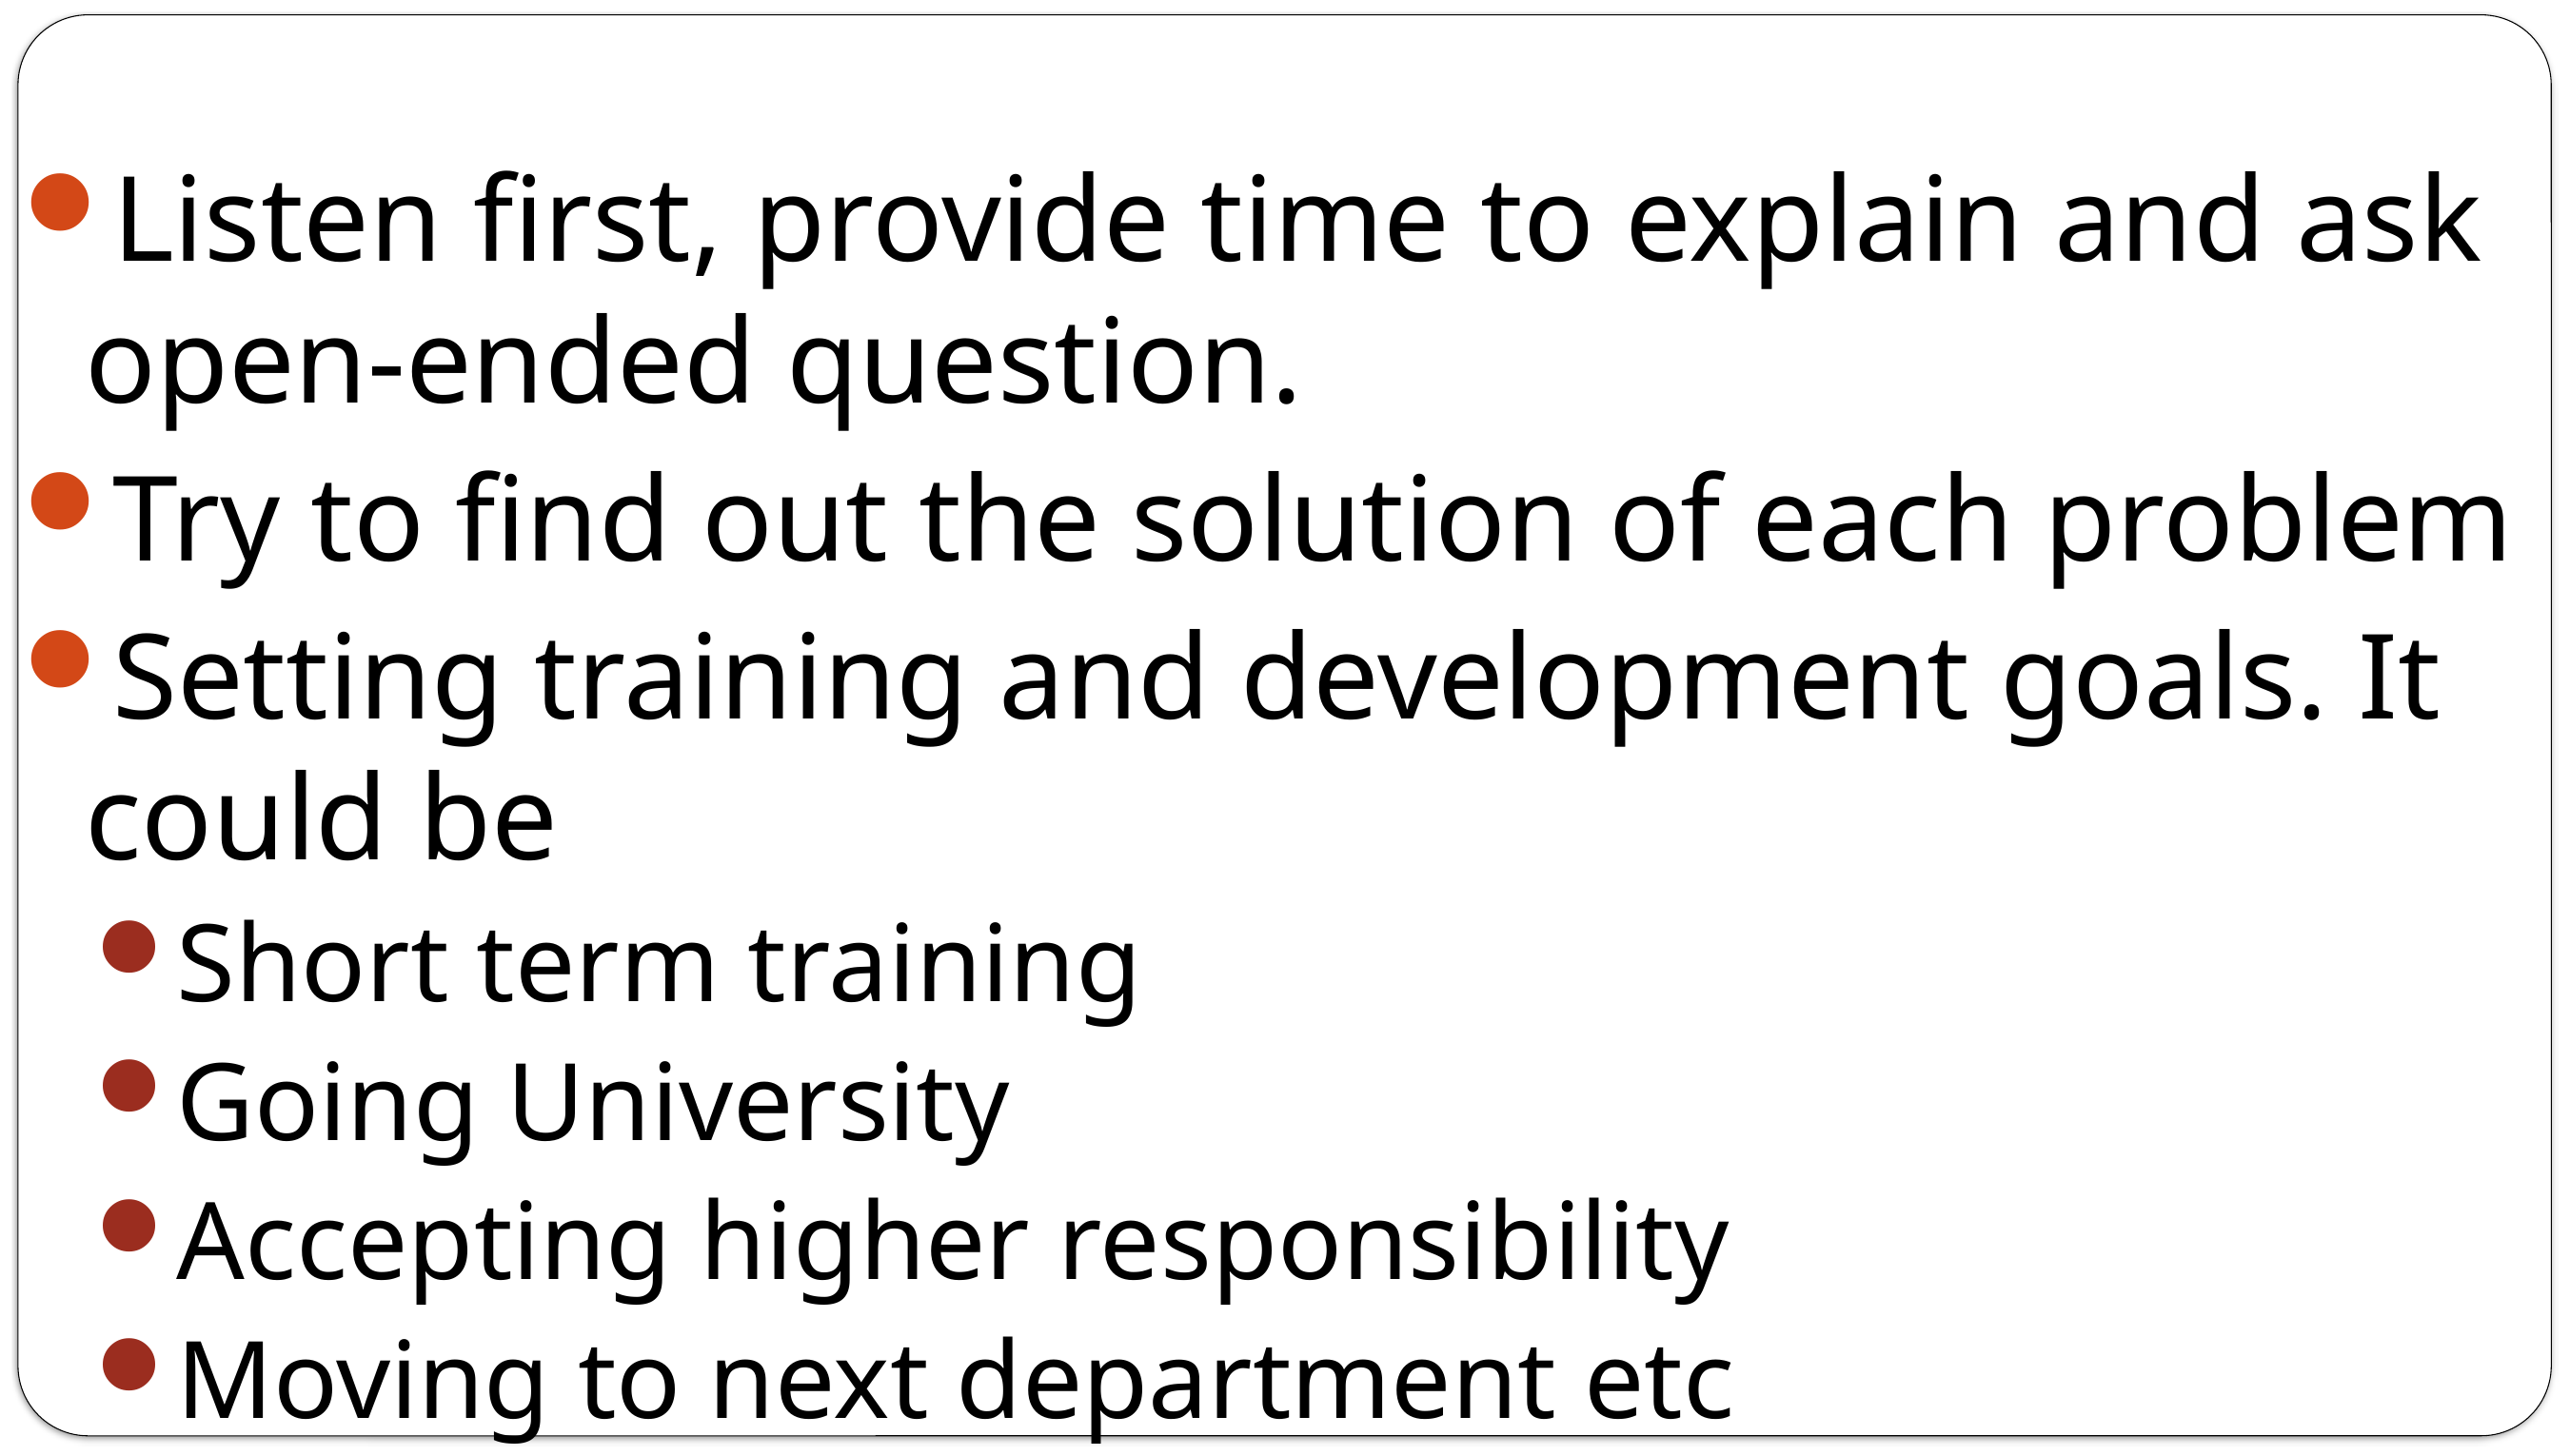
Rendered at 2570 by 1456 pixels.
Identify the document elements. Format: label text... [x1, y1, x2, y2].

list Listen first, provide time to explain and ask open-ended question. Try to find out the solution of each problem Setting training and development goals. It could be Short term training Going University Accepting higher responsibility Moving to next department etc [0, 0, 2570, 1456]
